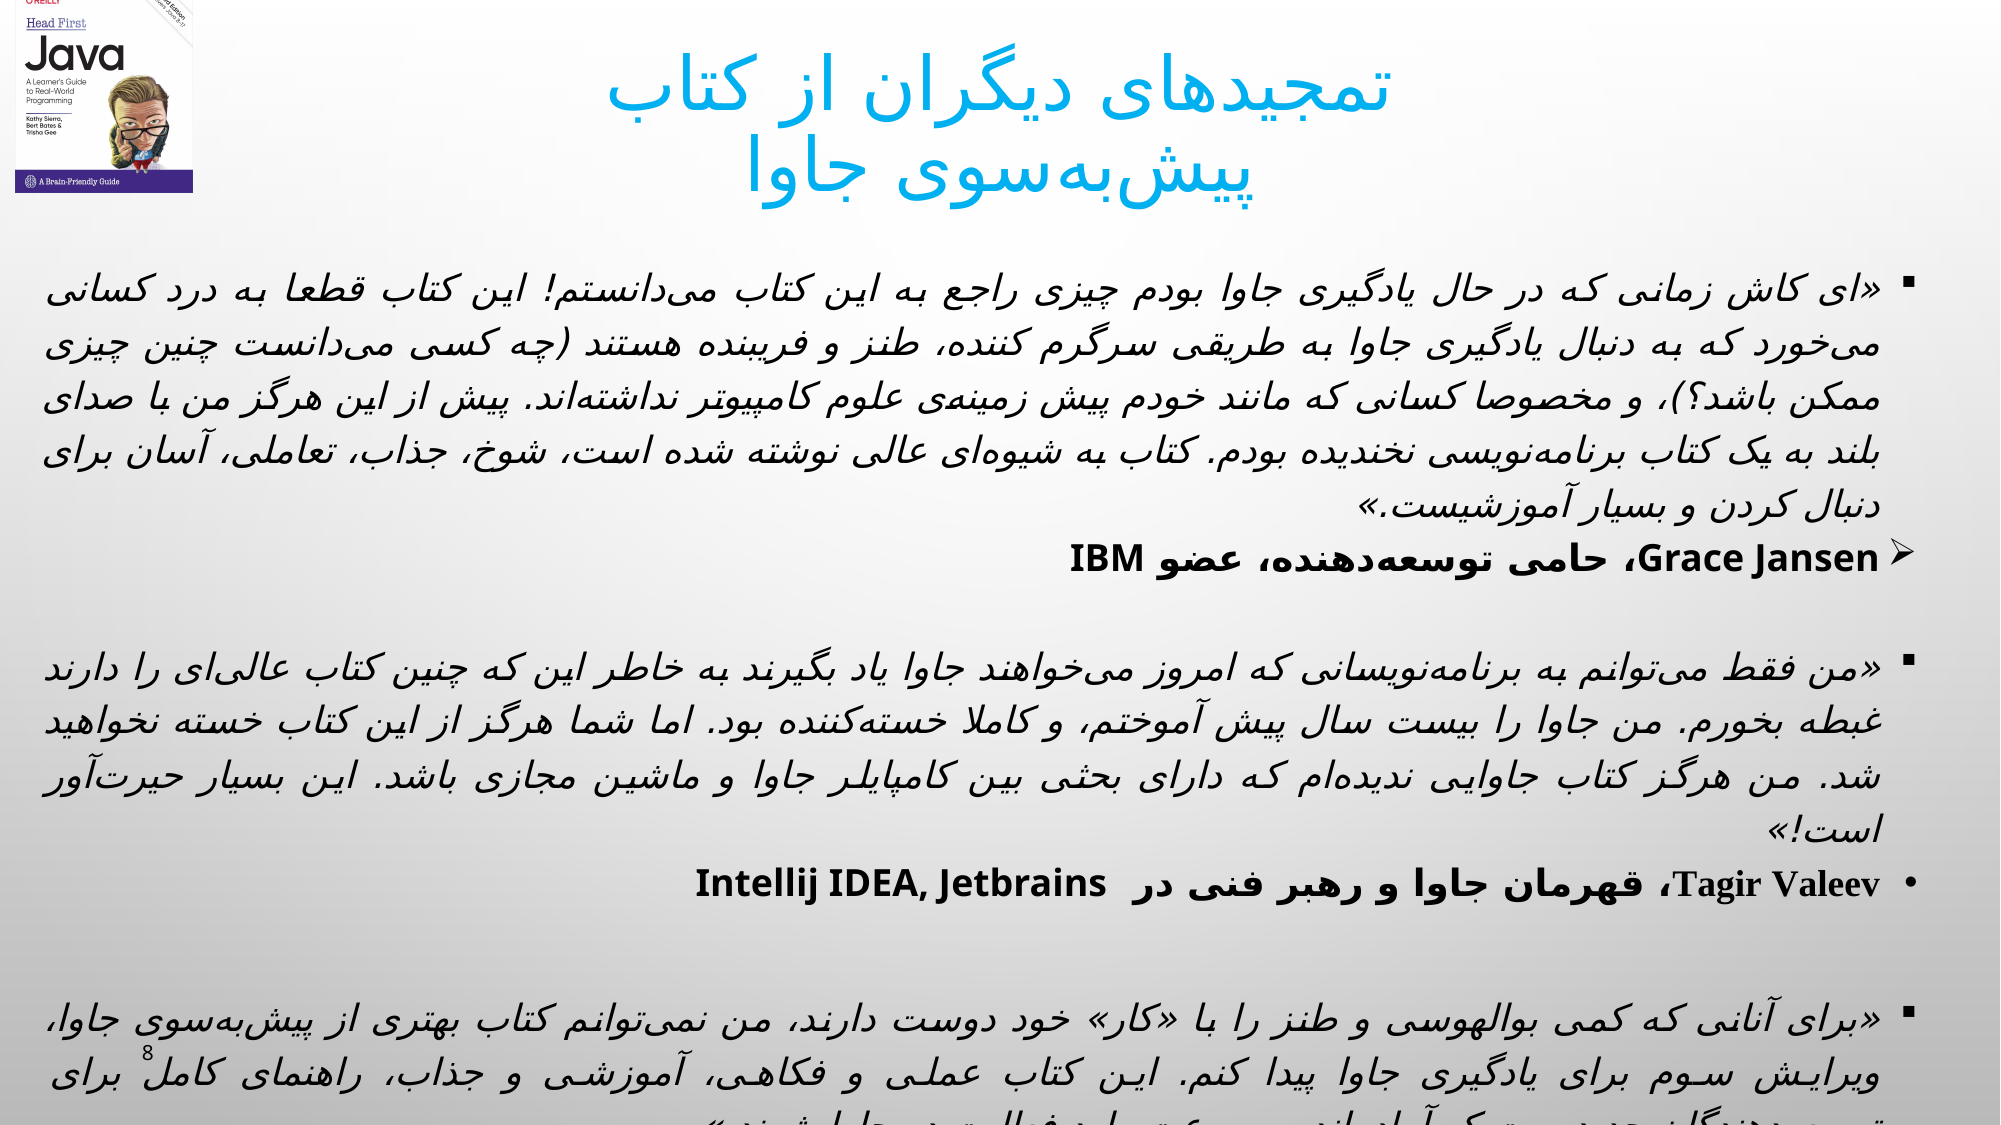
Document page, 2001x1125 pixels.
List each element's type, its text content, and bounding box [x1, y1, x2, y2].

list «ای کاش زمانی که در حال یادگیری جاوا بودم چیزی راجع به این کتاب می‌دانستم! این کتاب قطعا به درد کسانی می‌خورد که به دنبال یادگیری جاوا به طریقی سرگرم کننده، طنز و فریبنده هستند (چه کسی می‌دانست چنین چیزی ممکن باشد؟)، و مخصوصا کسانی که مانند خودم پیش زمینه‌ی علوم کامپیوتر نداشته‌اند. پیش از این هرگز من با صدای بلند به یک کتاب برنامه‌نویسی نخندیده بودم. کتاب به شیوه‌ای عالی نوشته شده است، شوخ، جذاب، تعاملی، آسان برای دنبال کردن و بسیار آموزشیست.» Grace Jansen، حامی توسعه‌دهنده، عضو IBM «من فقط می‌توانم به برنامه‌نویسانی که امروز می‌خواهند جاوا یاد بگیرند به خاطر این که چنین کتاب عالی‌ای را دارند غبطه بخورم. من جاوا را بیست سال پیش آموختم، و کاملا خسته‌کننده بود. اما شما هرگز از این کتاب خسته نخواهید شد. من هرگز کتاب جاوایی ندیده‌ام که دارای بحثی بین کامپایلر جاوا و ماشین مجازی باشد. این بسیار حیرت‌آور است!» Tagir Valeev، قهرمان جاوا و رهبر فنی در Intellij IDEA, Jetbrains «برای آنانی که کمی بوالهوسی و طنز را با «کار» خود دوست دارند، من نمی‌توانم کتاب بهتری از پیش‌به‌سوی جاوا، ویرایش سوم برای یادگیری جاوا پیدا کنم. این کتاب عملی و فکاهی، آموزشی و جذاب، راهنمای کامل برای توسعه‌دهندگان جدیدیست که آماده‌اند به سرعت وارد فعالیت در جاوا شوند.» Marc Loy، مربی، مؤلف Smaller C و مؤلف دستیار Learning Java و Java swing [26, 247, 1933, 1091]
slide_number 8 [43, 1023, 169, 1084]
picture [0, 0, 2000, 1125]
title تمجیدهای دیگران از کتاب پیش‌به‌سوی جاوا [410, 56, 1590, 198]
